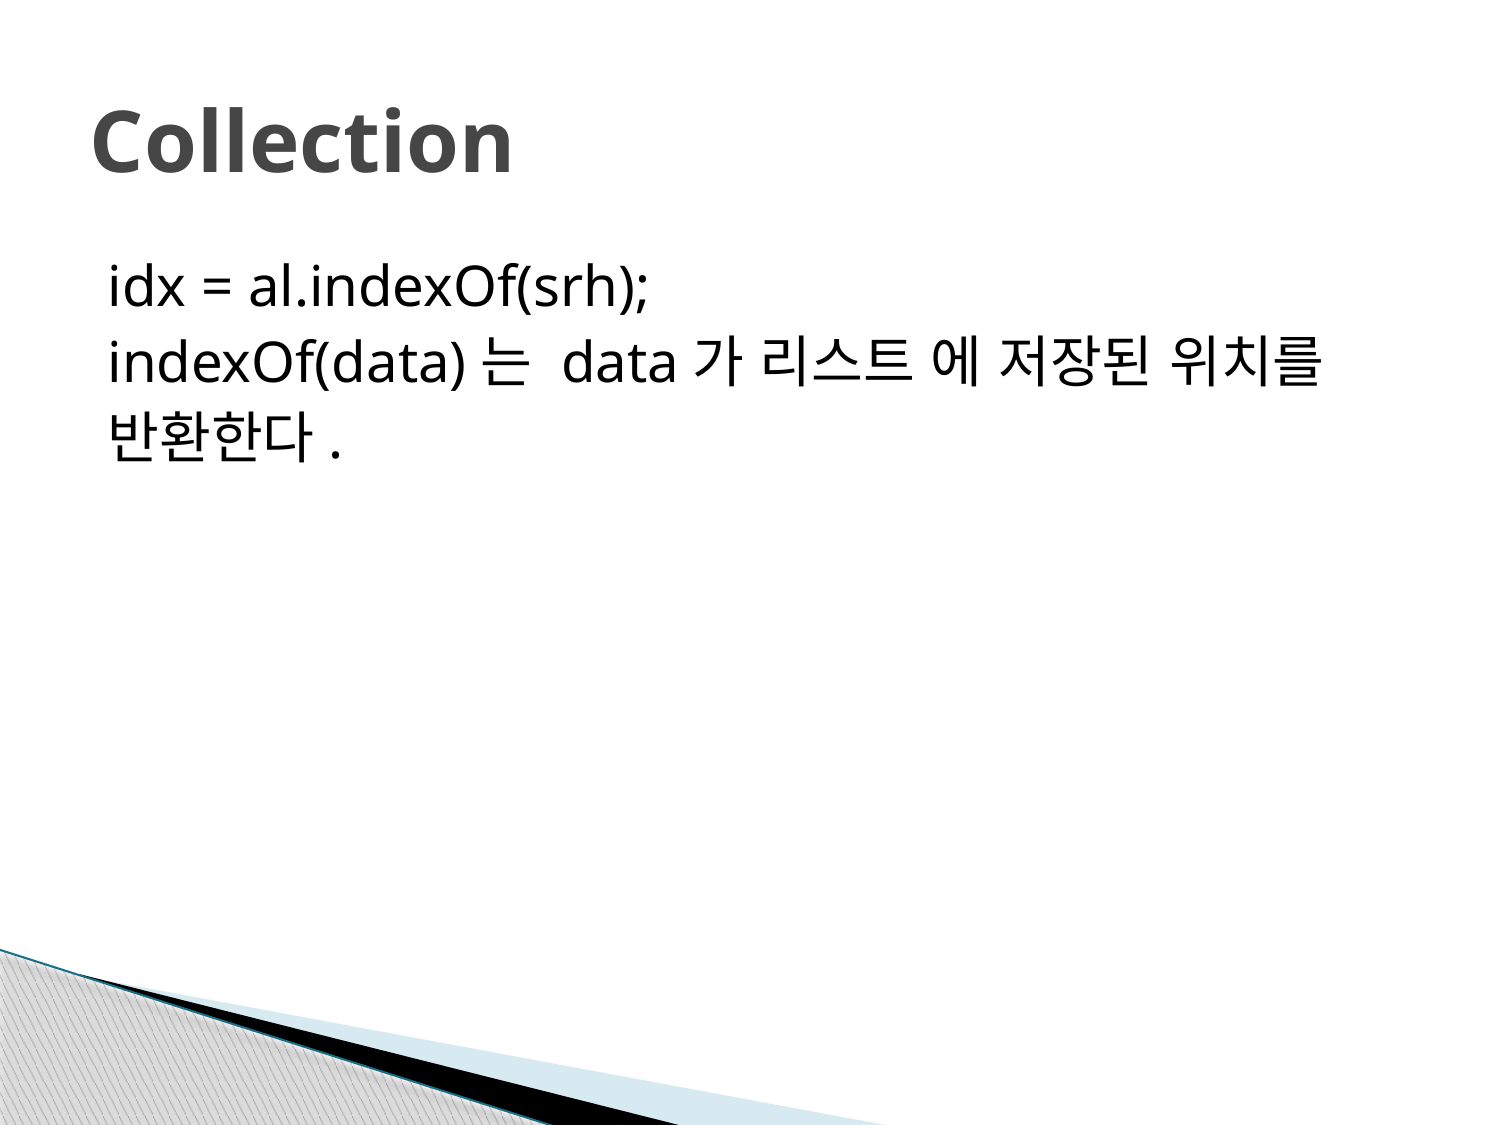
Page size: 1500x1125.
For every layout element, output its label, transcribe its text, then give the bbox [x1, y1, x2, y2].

title Collection [75, 45, 1425, 233]
list idx = al.indexOf(srh); indexOf(data)는 data가 리스트 에 저장된 위치를 반환한다. [75, 243, 1425, 986]
